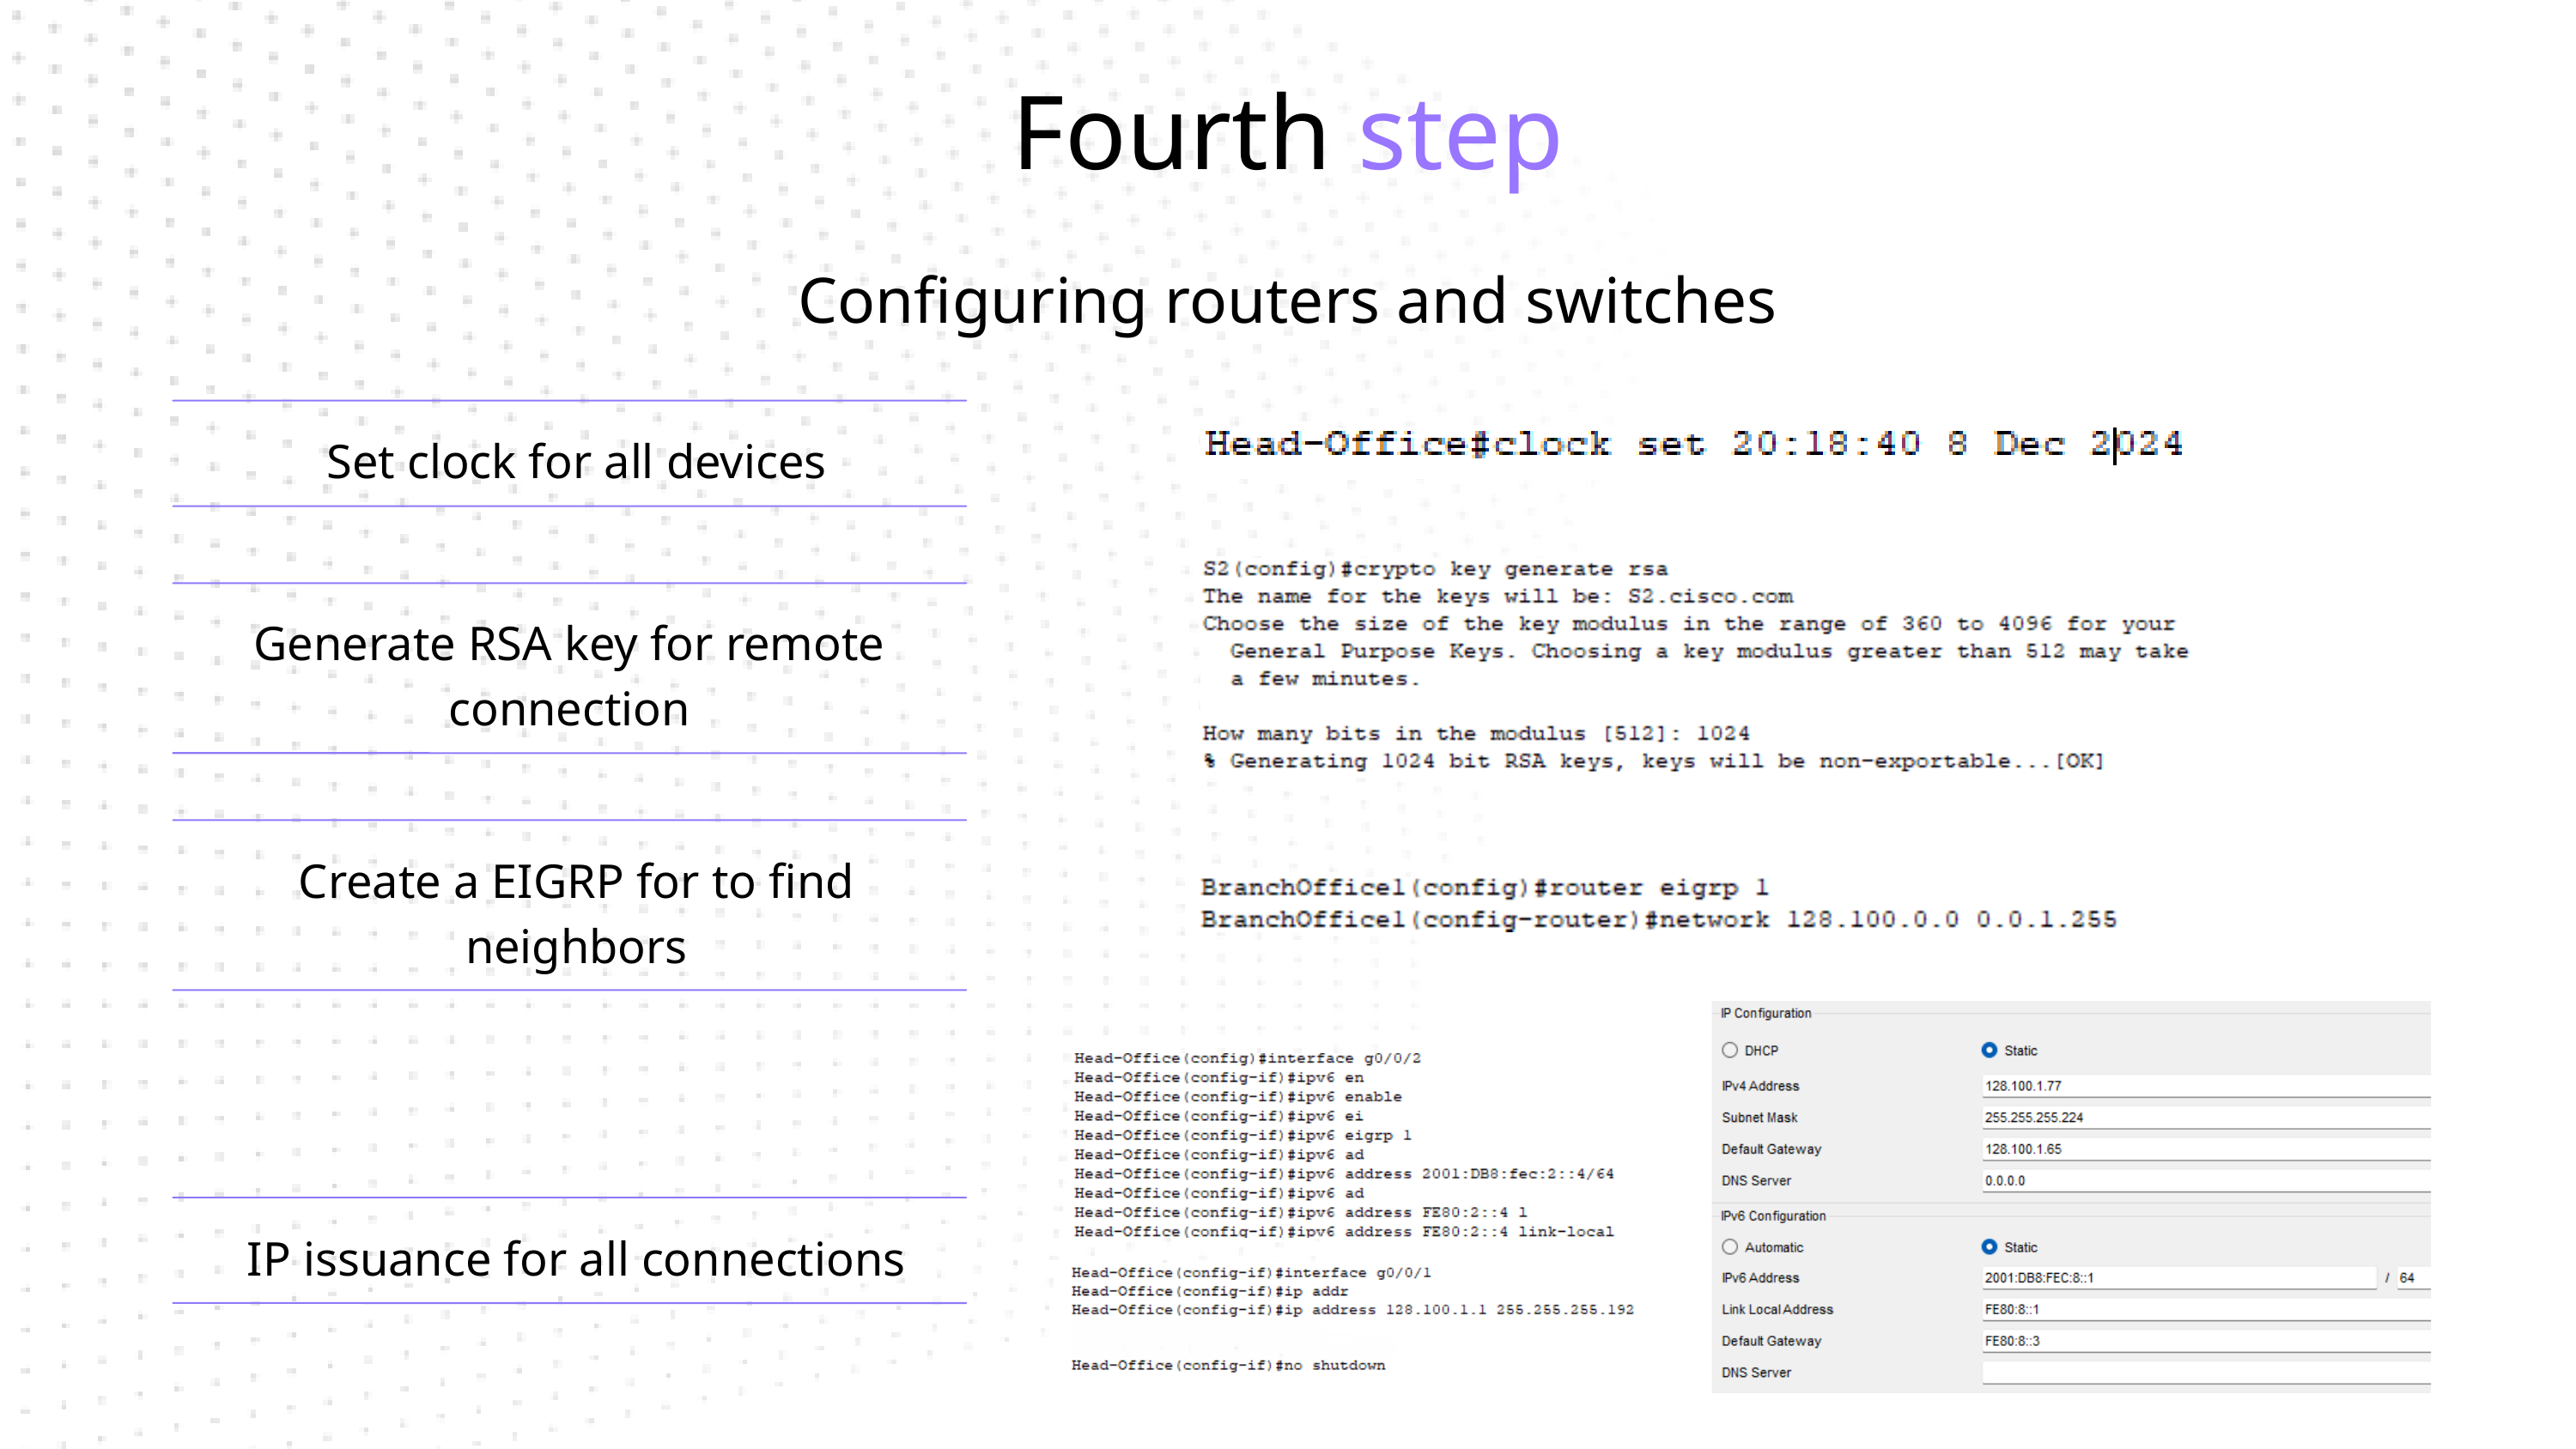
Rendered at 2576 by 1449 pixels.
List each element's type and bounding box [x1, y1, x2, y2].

text_box [173, 1196, 967, 1304]
text_box [1200, 558, 2200, 778]
text_box [1200, 877, 2128, 932]
text_box [1711, 1001, 2432, 1393]
text_box [173, 819, 967, 991]
text_box [173, 399, 967, 507]
text_box [173, 582, 967, 755]
text_box [1071, 1263, 1644, 1375]
text_box [1200, 427, 2189, 479]
text_box [0, 0, 1695, 1449]
text_box [144, 68, 2432, 336]
text_box [1071, 1053, 1629, 1238]
